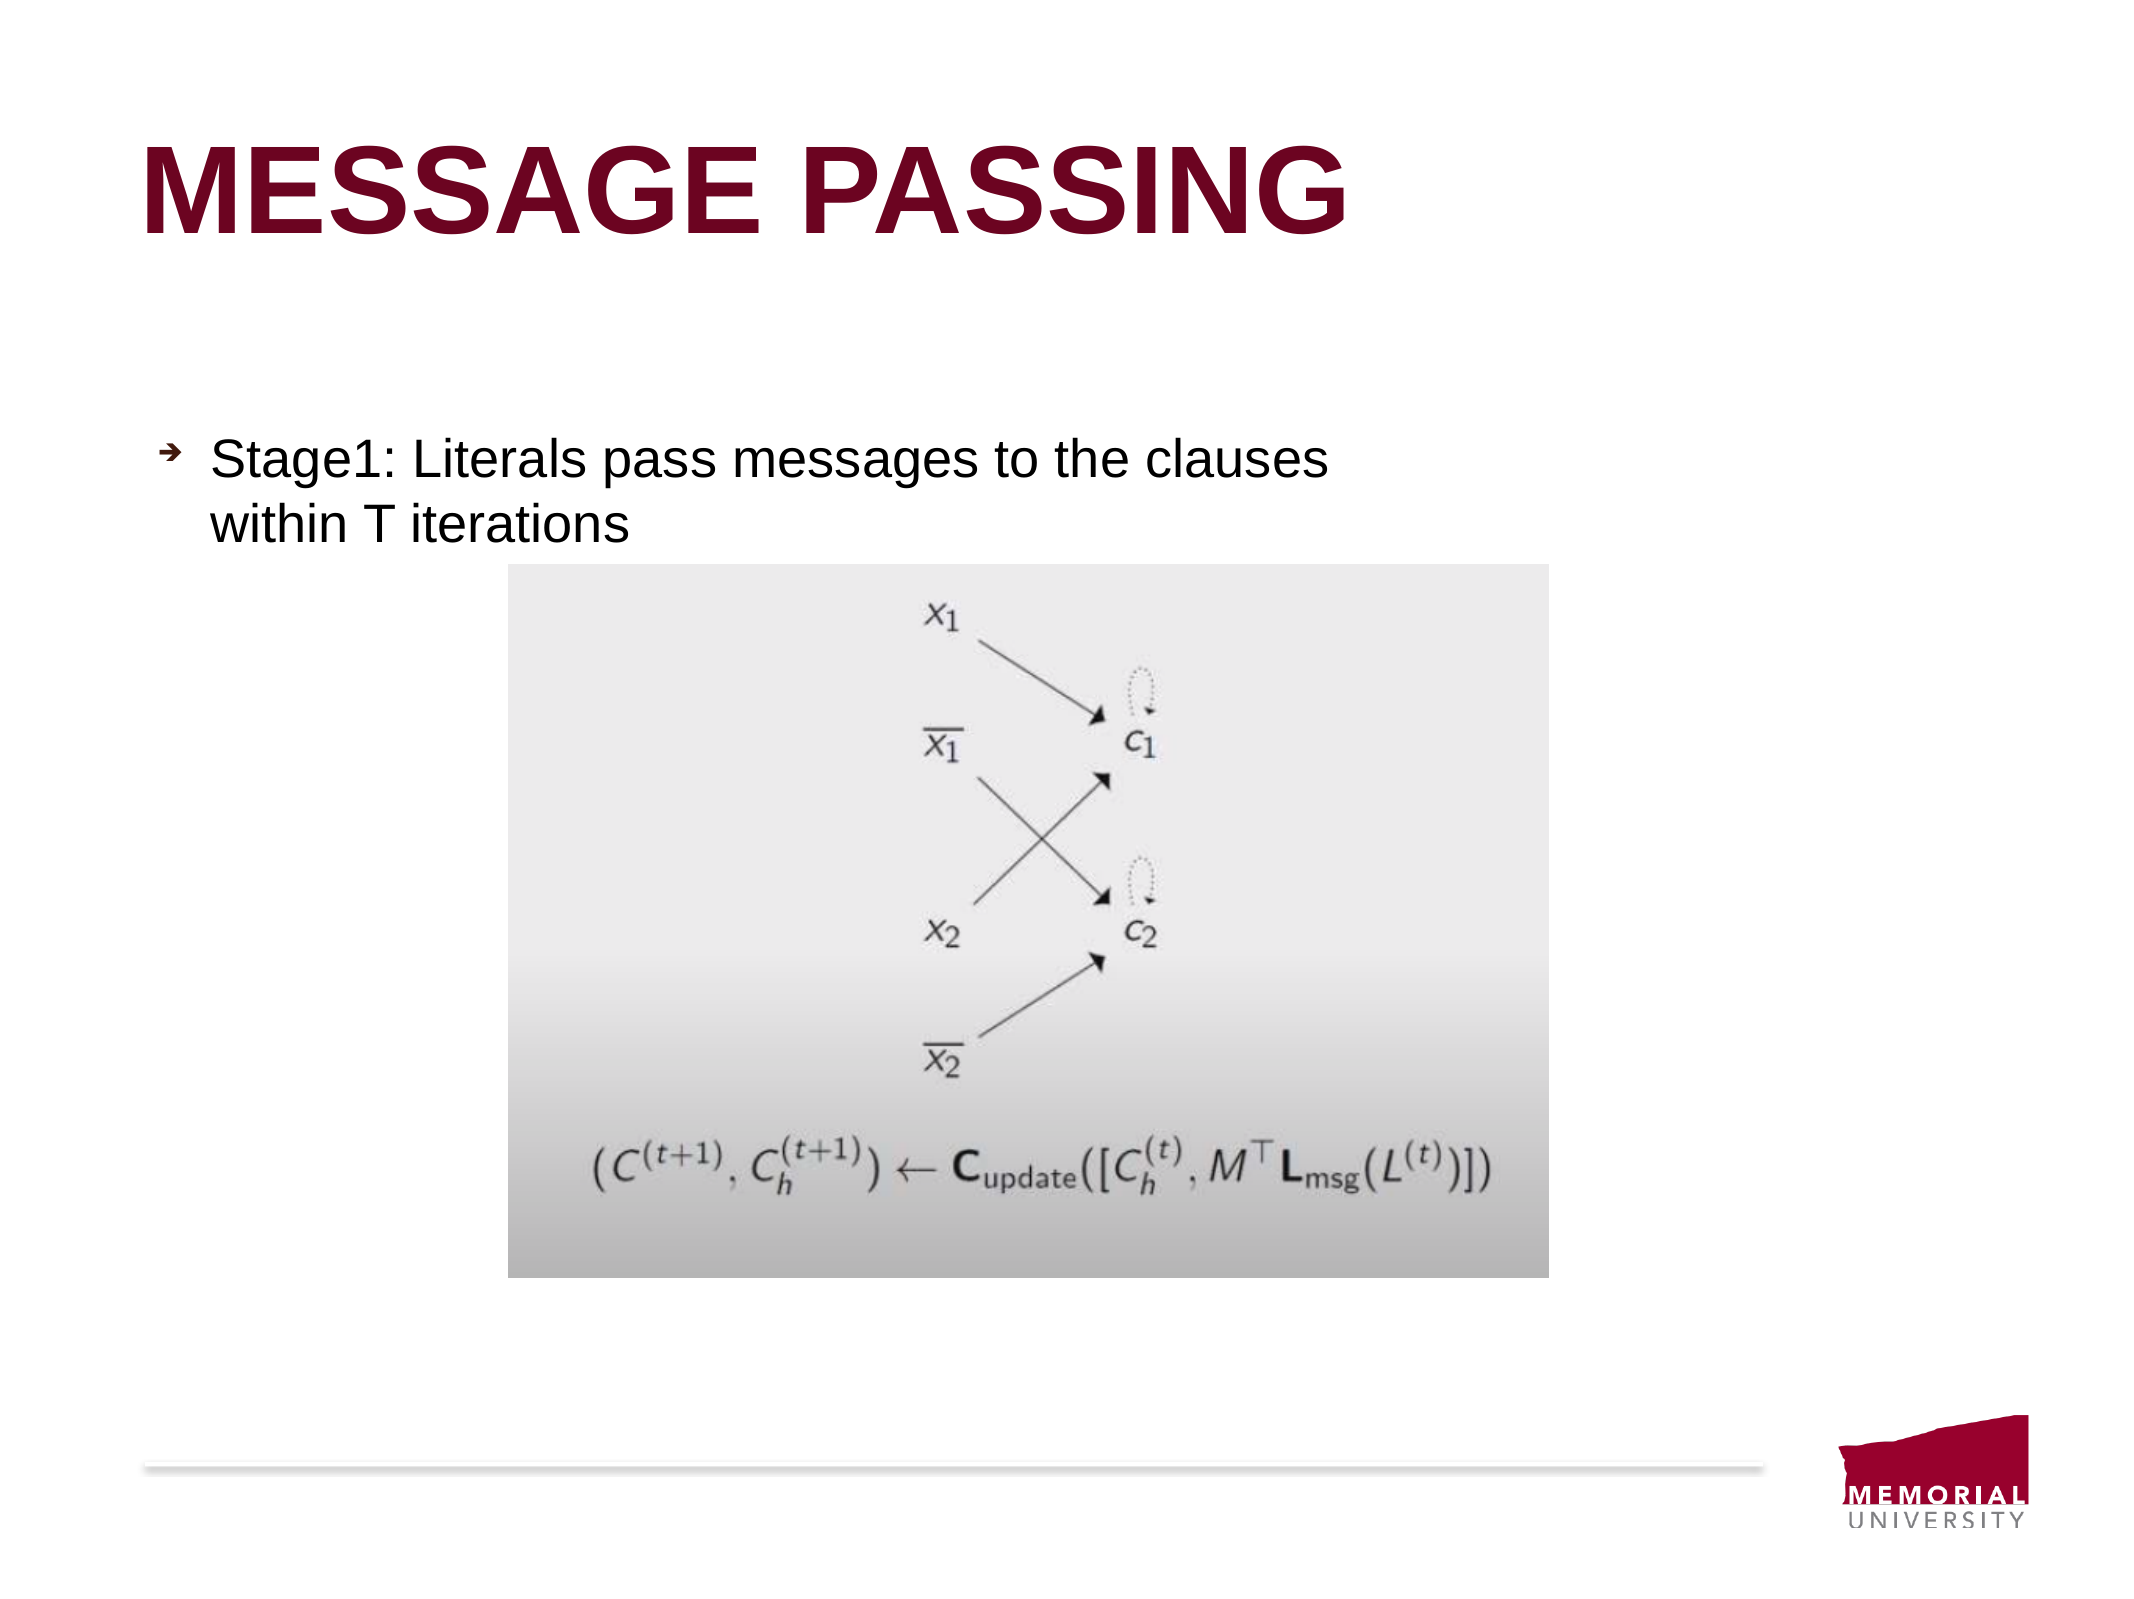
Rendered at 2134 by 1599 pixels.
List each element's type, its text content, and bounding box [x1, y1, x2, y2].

picture [508, 564, 1550, 1278]
text_box Message Passing [125, 51, 2053, 468]
text_box Stage1: Literals pass messages to the clauses within T iterations [125, 423, 1359, 508]
